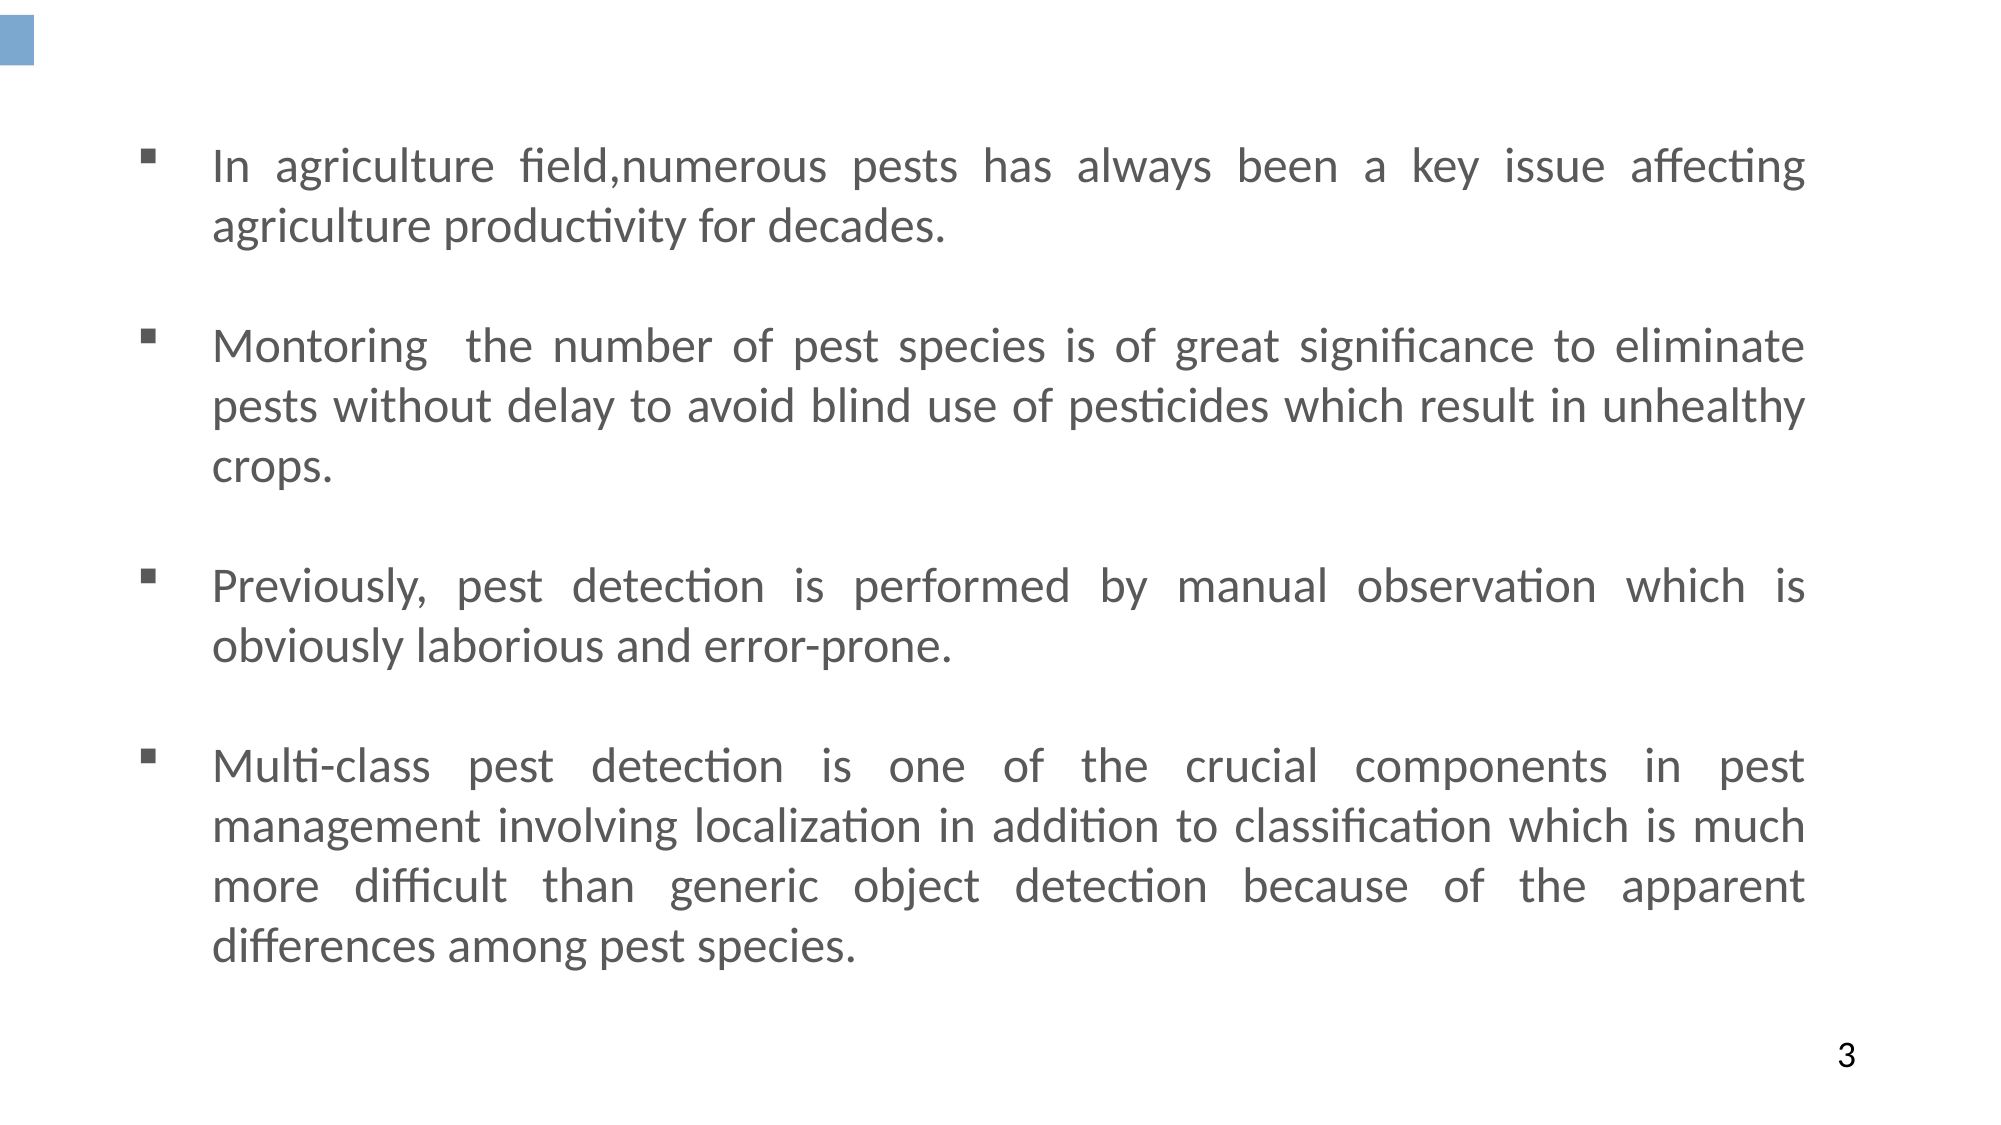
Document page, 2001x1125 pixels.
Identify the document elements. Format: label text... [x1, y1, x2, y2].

text_box [0, 14, 35, 66]
text_box 3 [1822, 1022, 1963, 1082]
text_box In agriculture field,numerous pests has always been a key issue affecting agriculture productivity for decades. Montoring the number of pest species is of great significance to eliminate pests without delay to avoid blind use of pesticides which result in unhealthy crops. Previously, pest detection is performed by manual observation which is obviously laborious and error-prone. Multi-class pest detection is one of the crucial components in pest management involving localization in addition to classification which is much more difficult than generic object detection because of the apparent differences among pest species. [122, 65, 1822, 1125]
